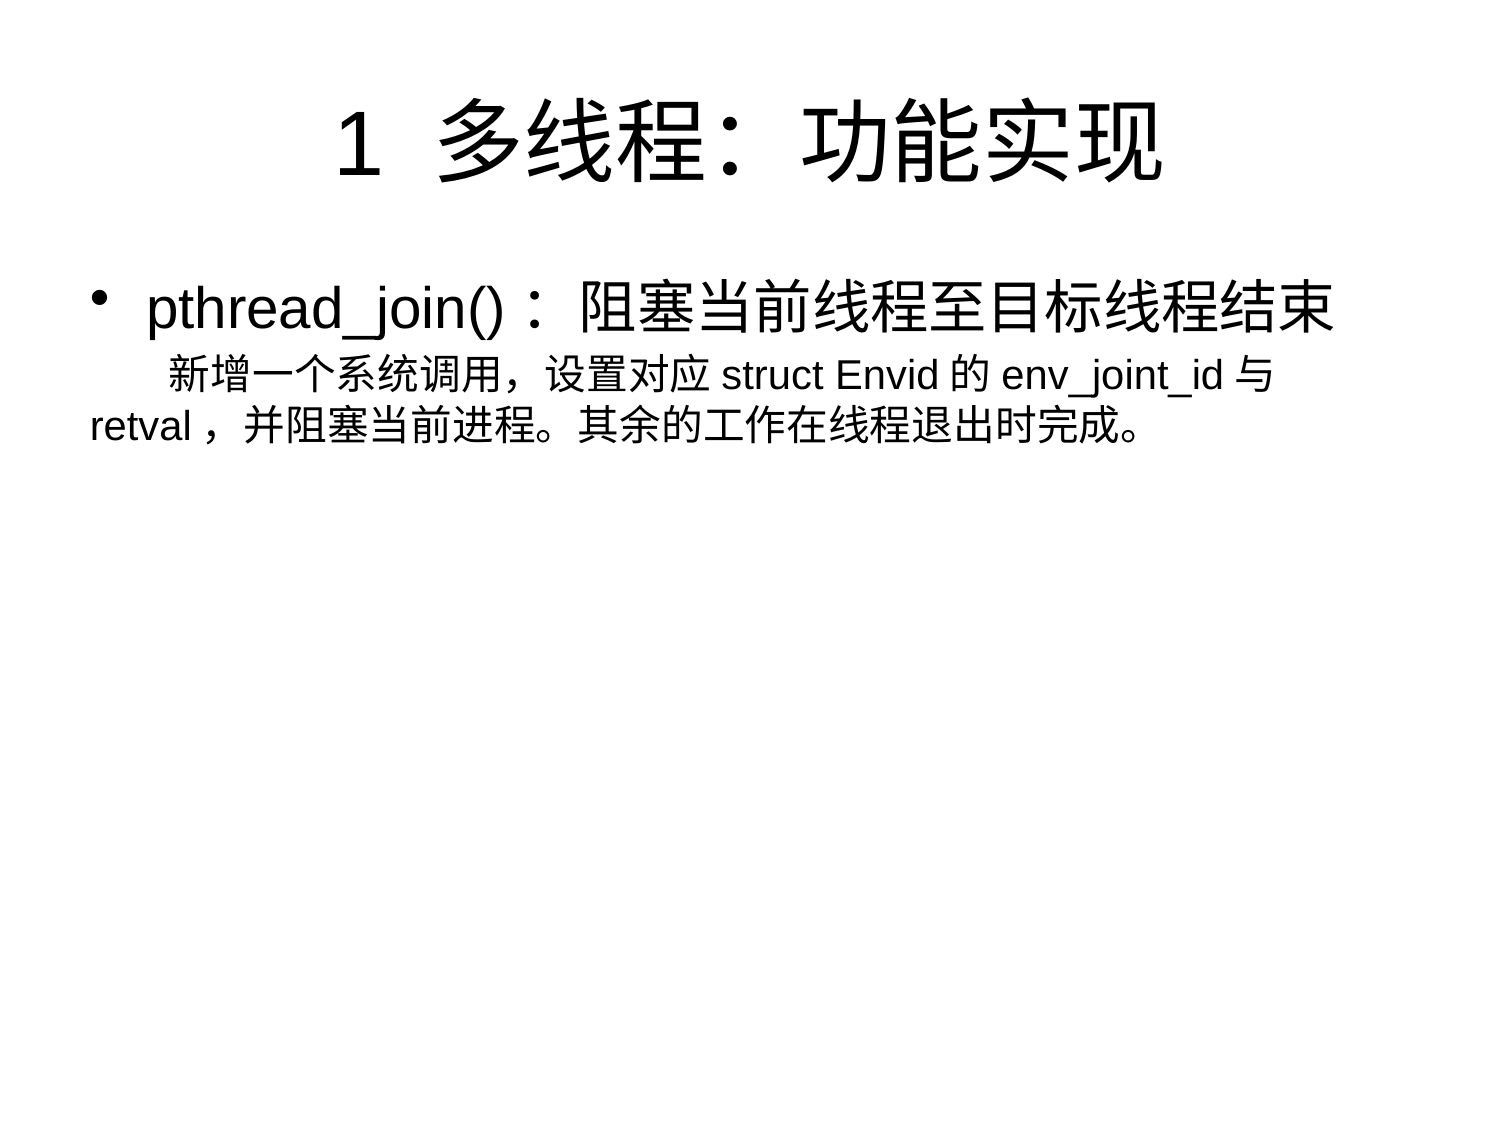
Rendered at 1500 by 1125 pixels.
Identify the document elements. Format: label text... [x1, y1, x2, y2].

title 1 多线程：功能实现 [74, 44, 1426, 233]
list pthread_join()：阻塞当前线程至目标线程结束 新增一个系统调用，设置对应struct Envid的env_joint_id与retval，并阻塞当前进程。其余的工作在线程退出时完成。 [74, 262, 1426, 1006]
